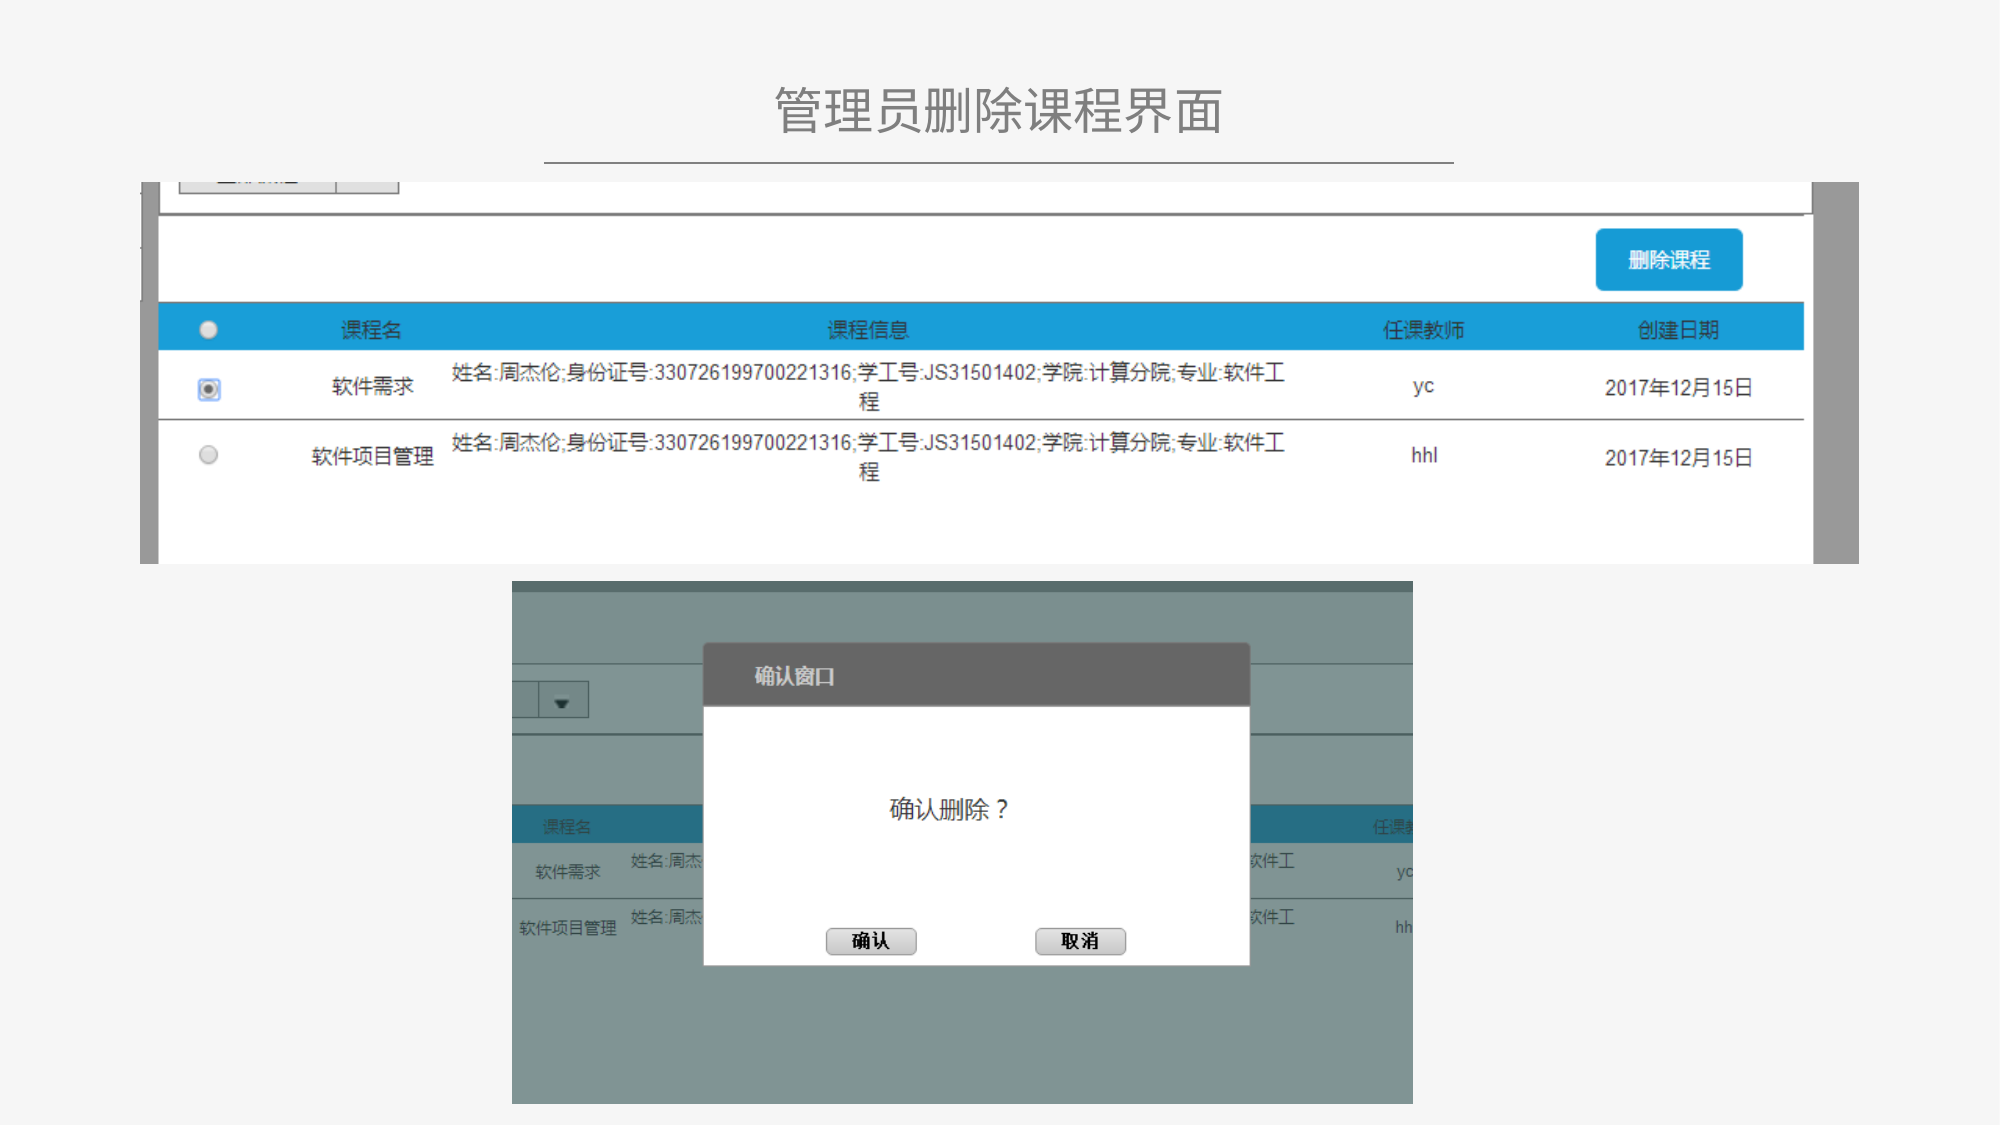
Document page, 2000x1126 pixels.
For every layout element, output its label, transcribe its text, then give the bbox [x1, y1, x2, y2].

picture [140, 182, 1859, 565]
text_box 管理员删除课程界面 [582, 79, 1416, 140]
picture [511, 581, 1413, 1105]
